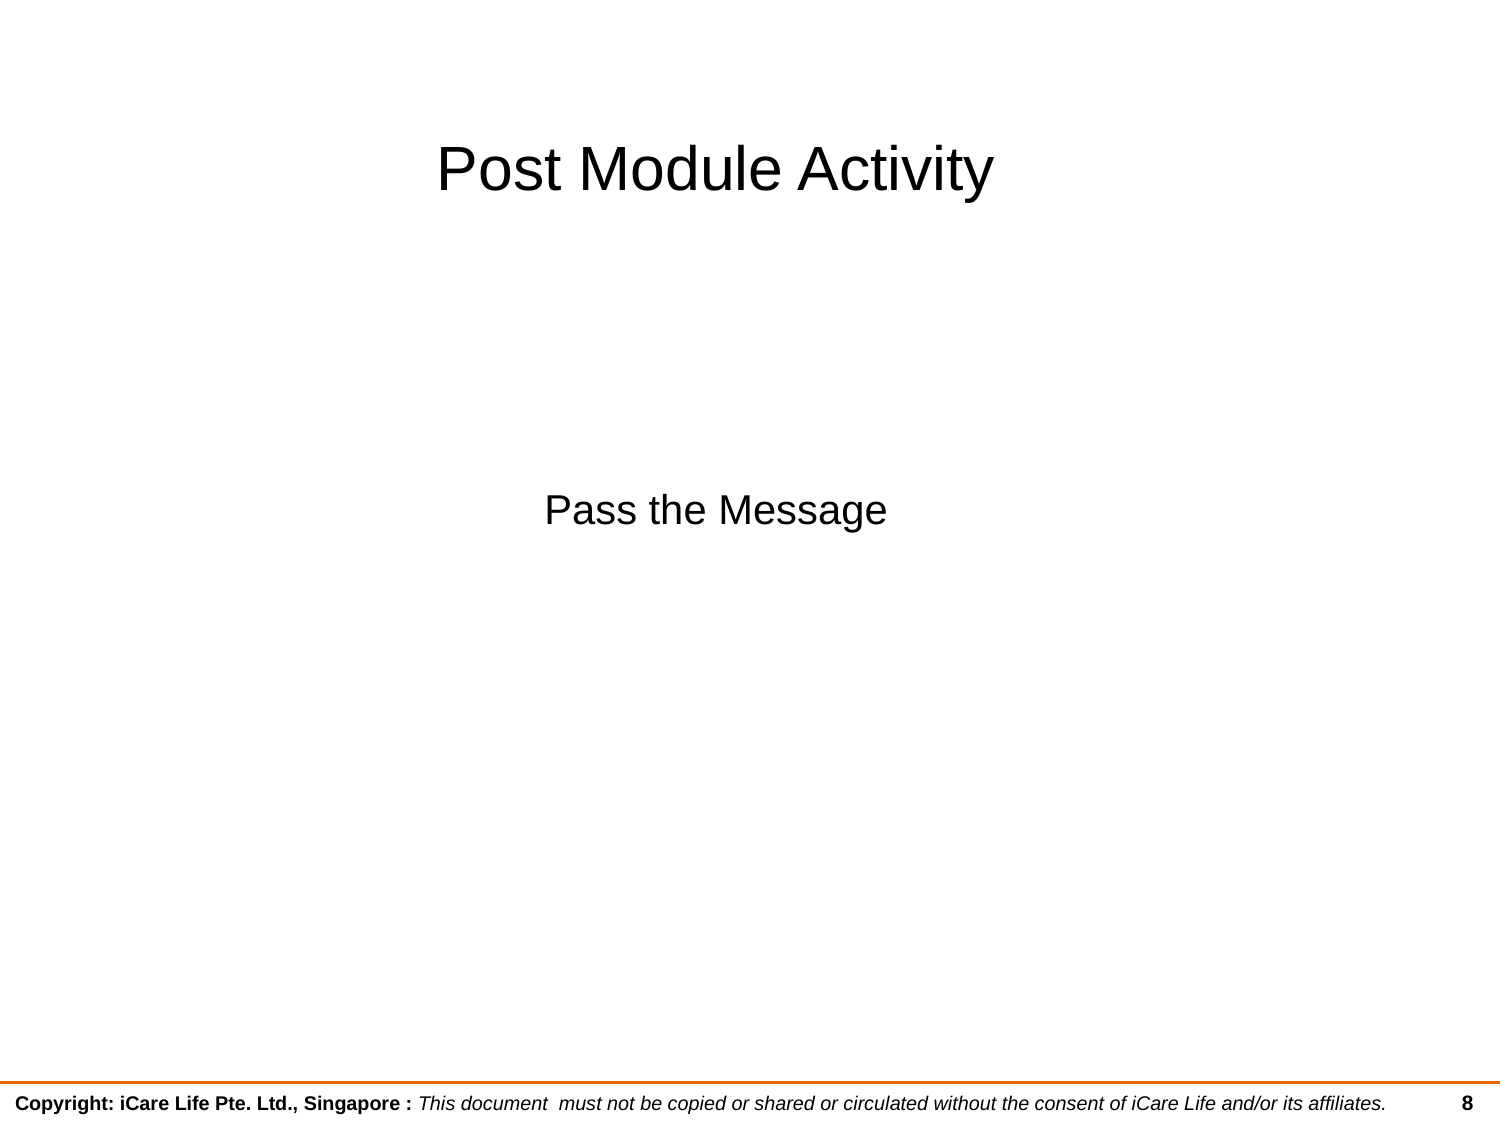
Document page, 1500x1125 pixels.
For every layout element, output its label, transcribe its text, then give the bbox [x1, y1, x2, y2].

text_box Post Module Activity [41, 113, 1392, 218]
title Pass the Message [41, 456, 1392, 561]
text_box Copyright: iCare Life Pte. Ltd., Singapore : This document must not be copied or shared or circulated without the consent of iCare Life and/or its affiliates. [0, 1091, 1500, 1122]
